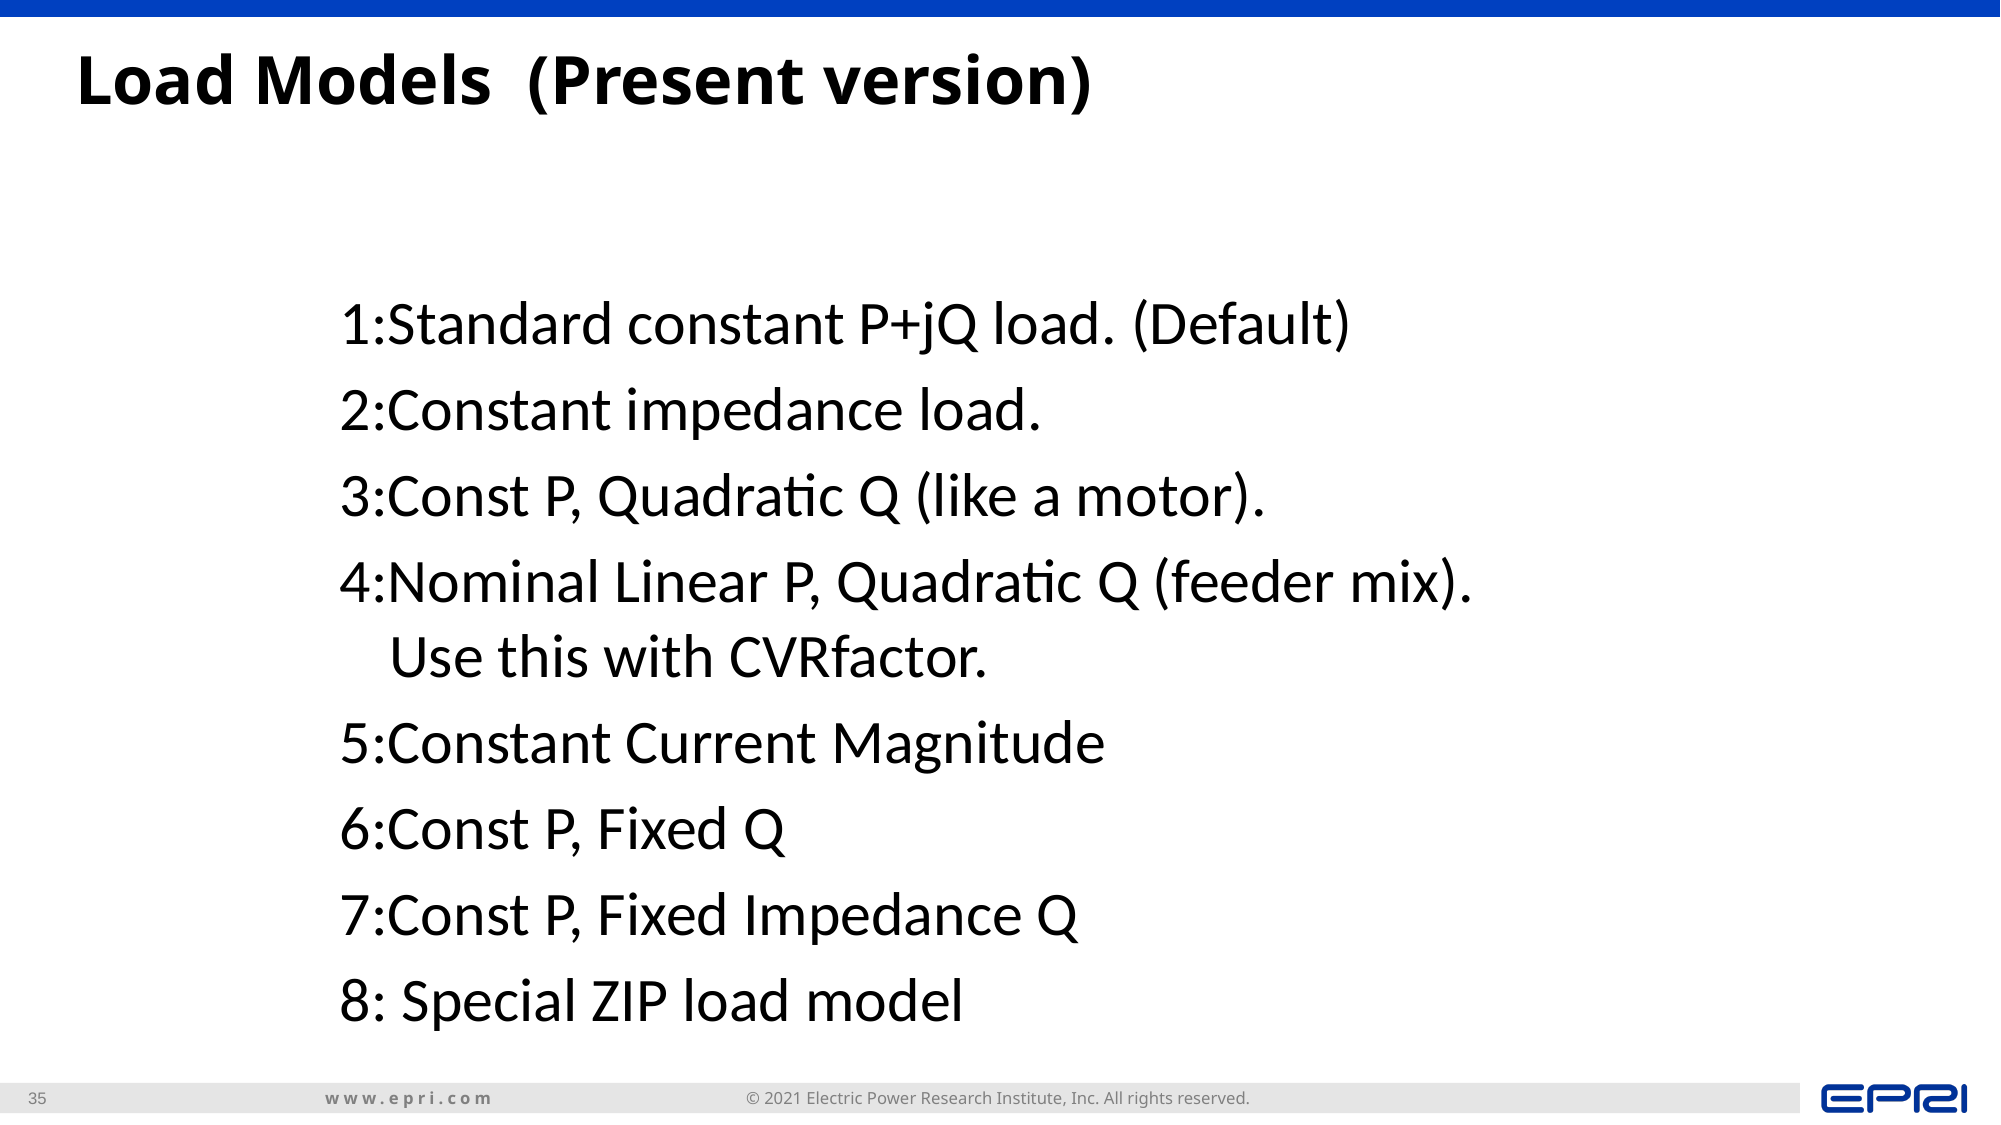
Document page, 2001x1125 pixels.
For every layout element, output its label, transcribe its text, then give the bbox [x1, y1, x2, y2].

picture [1820, 1084, 1968, 1113]
list 1:Standard constant P+jQ load. (Default) 2:Constant impedance load. 3:Const P, Quadratic Q (like a motor). 4:Nominal Linear P, Quadratic Q (feeder mix). Use this with CVRfactor. 5:Constant Current Magnitude 6:Const P, Fixed Q 7:Const P, Fixed Impedance Q 8: Special ZIP load model [324, 274, 1675, 1043]
title Load Models (Present version) [59, 29, 1936, 151]
